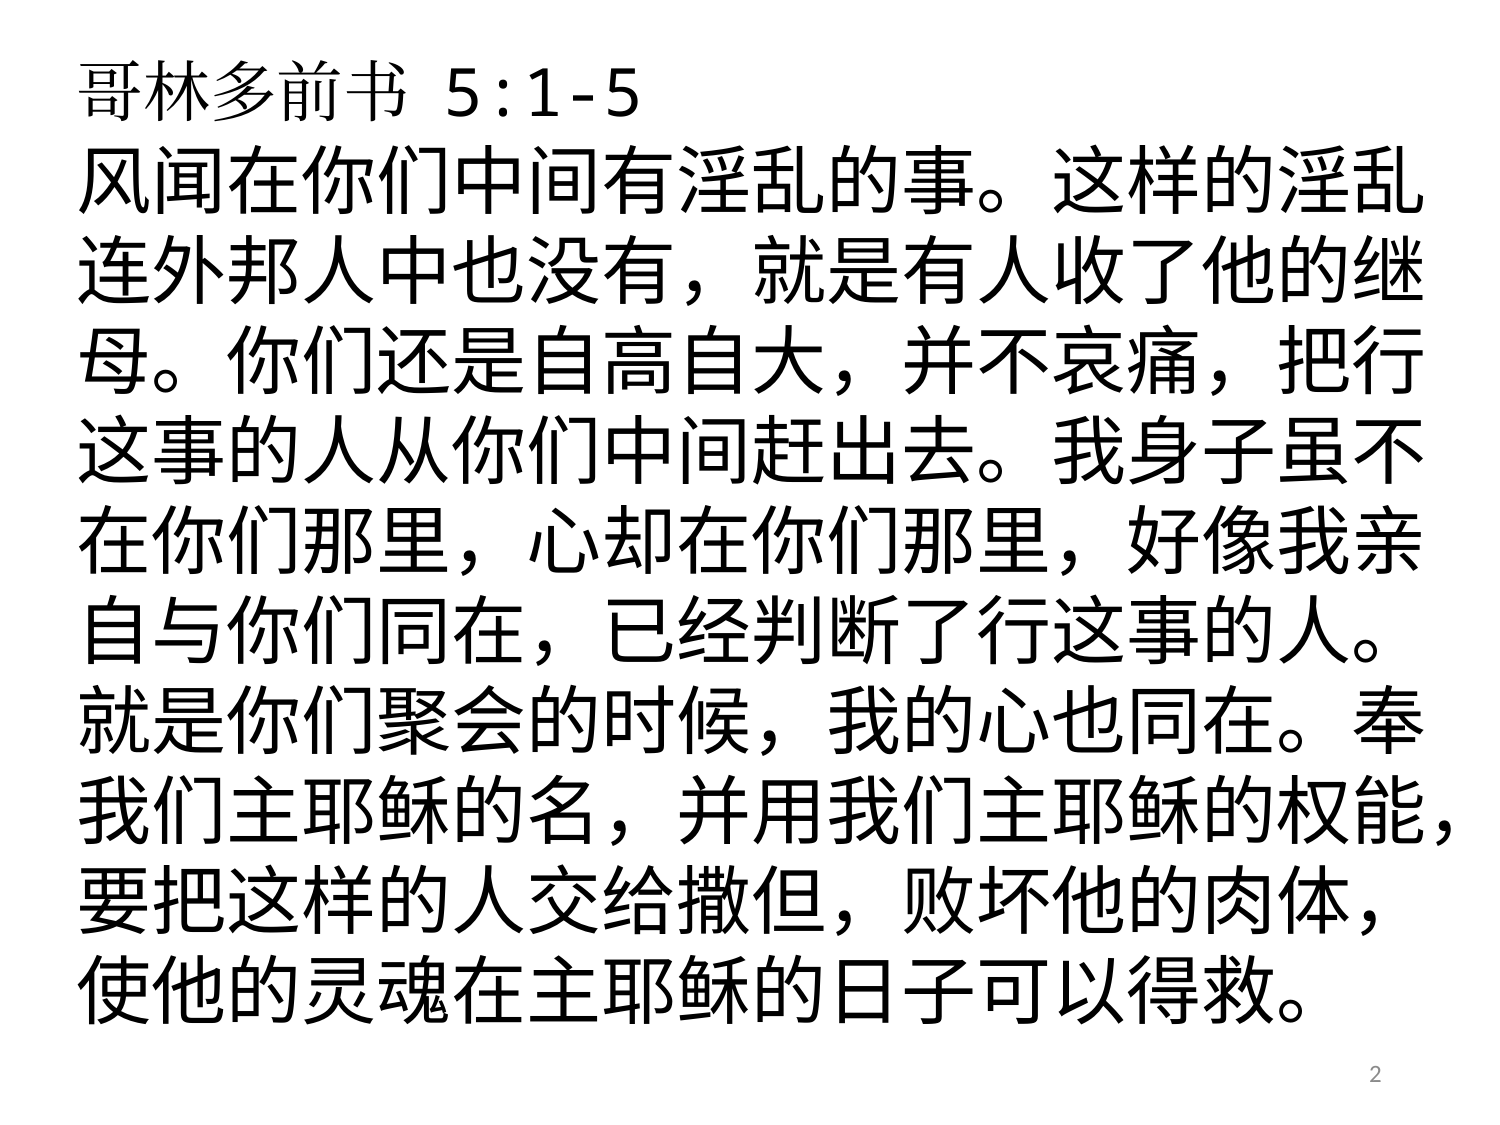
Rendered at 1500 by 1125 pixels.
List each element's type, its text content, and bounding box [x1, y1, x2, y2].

slide_number 2 [1059, 1042, 1397, 1103]
text_box 哥林多前书 5:1-5 风闻在你们中间有淫乱的事。这样的淫乱连外邦人中也没有，就是有人收了他的继母。你们还是自高自大，并不哀痛，把行这事的人从你们中间赶出去。我身子虽不在你们那里，心却在你们那里，好像我亲自与你们同在，已经判断了行这事的人。就是你们聚会的时候，我的心也同在。奉我们主耶稣的名，并用我们主耶稣的权能，要把这样的人交给撒但，败坏他的肉体，使他的灵魂在主耶稣的日子可以得救。 [61, 26, 1455, 1041]
